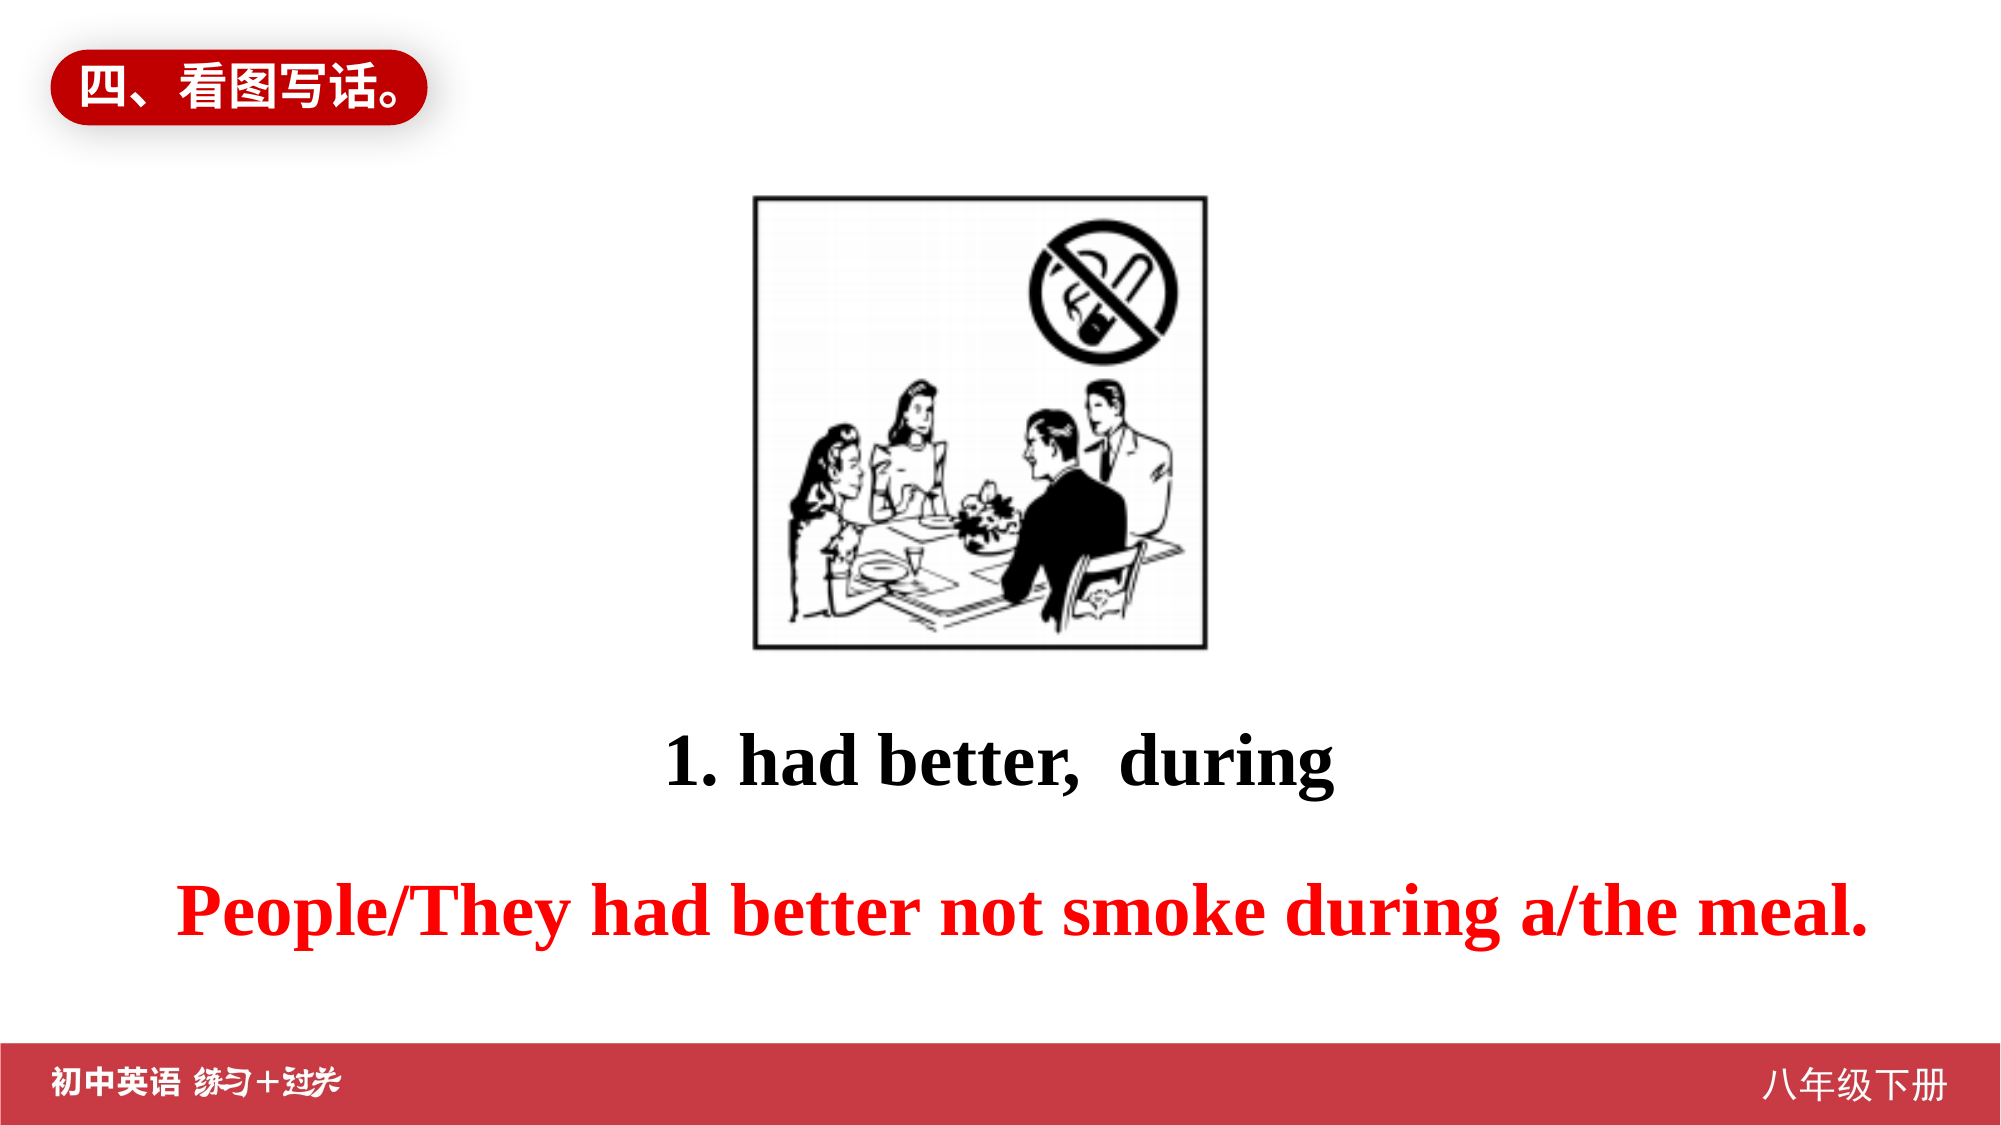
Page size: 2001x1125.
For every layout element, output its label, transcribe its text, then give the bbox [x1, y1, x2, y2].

picture [0, 0, 2001, 1125]
text_box 1. had better, during [648, 657, 1422, 809]
text_box 四、看图写话。 [63, 47, 428, 122]
text_box [70, 122, 408, 127]
text_box People/They had better not smoke during a/the meal. [162, 828, 1909, 959]
text_box [49, 58, 63, 117]
